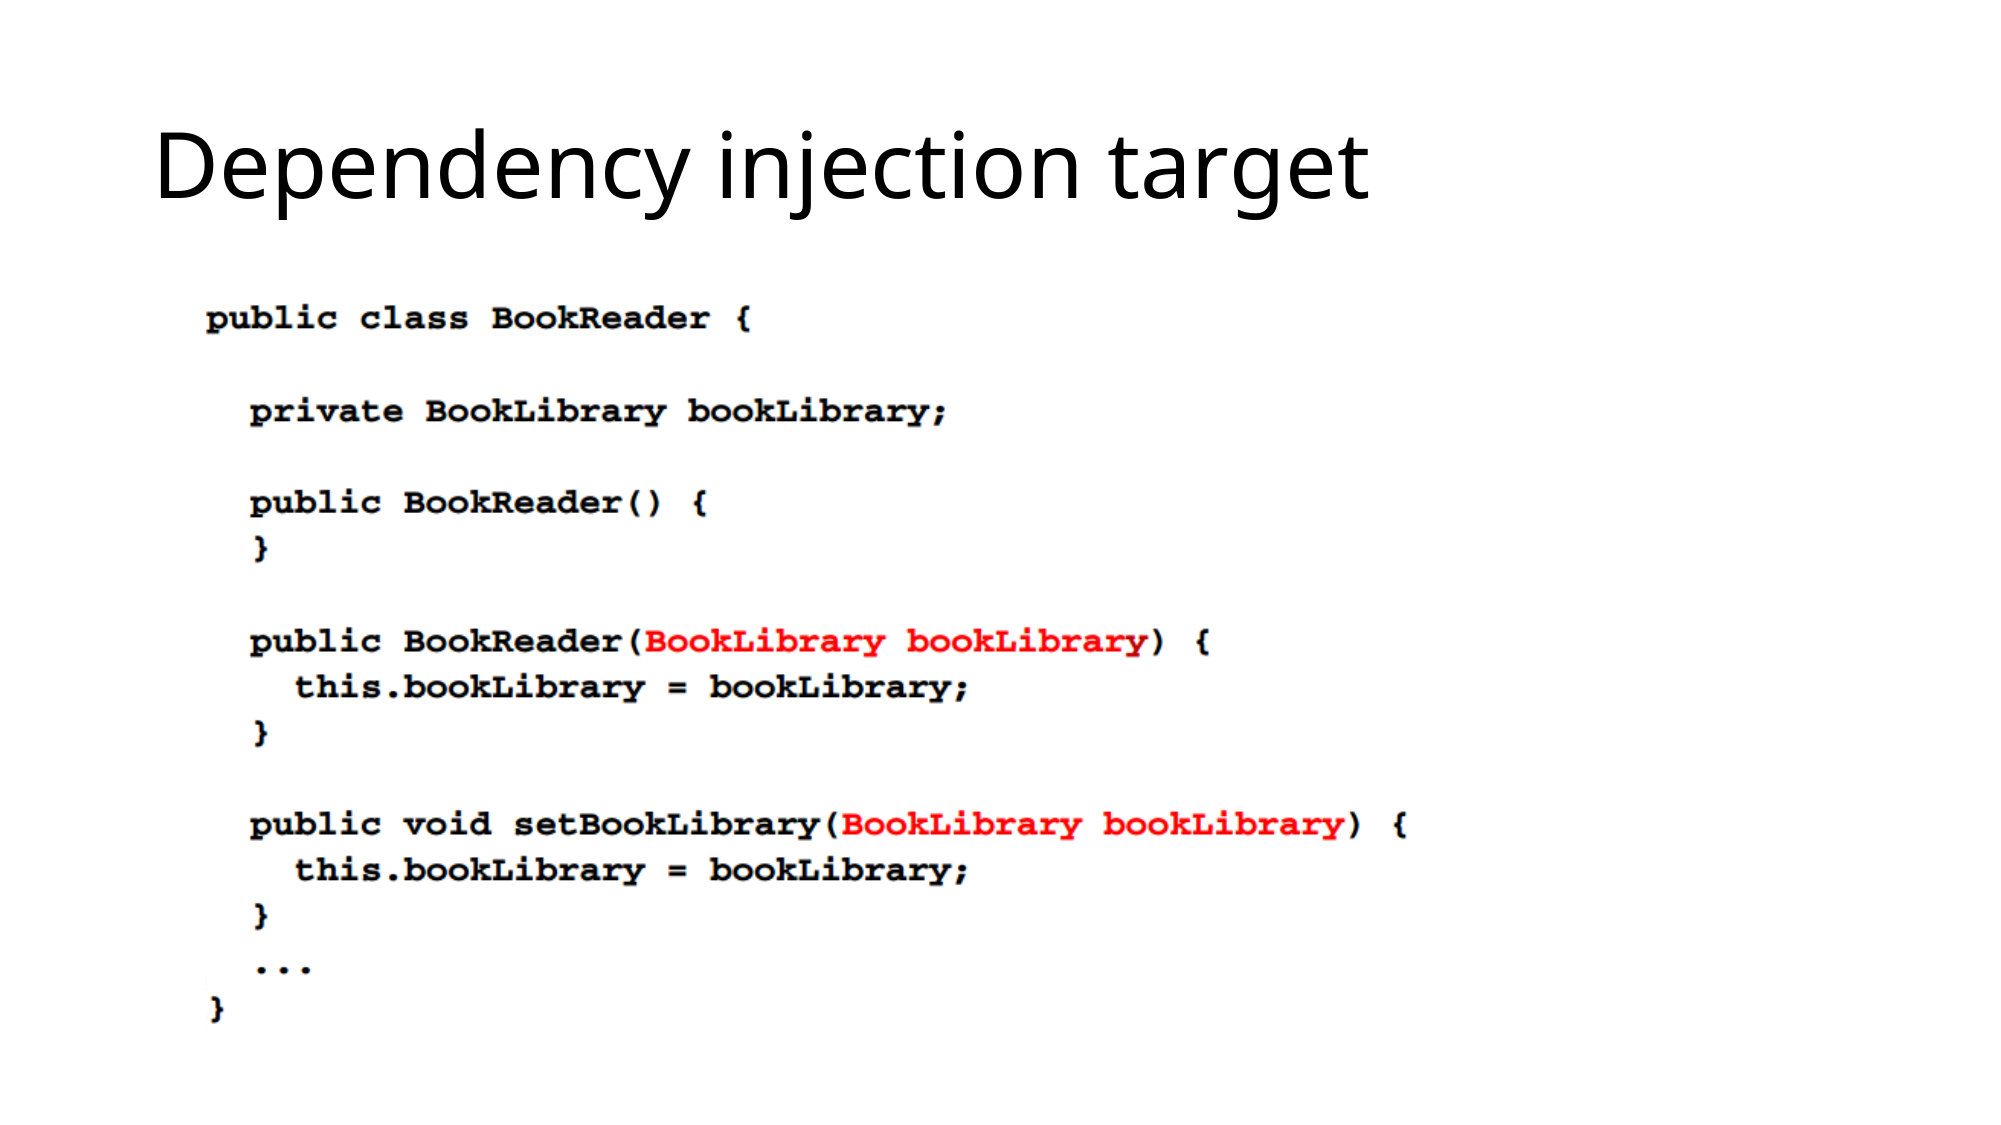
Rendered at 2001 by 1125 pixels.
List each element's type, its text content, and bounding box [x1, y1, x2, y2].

title Dependency injection target [137, 59, 1863, 278]
picture [205, 298, 1439, 1034]
